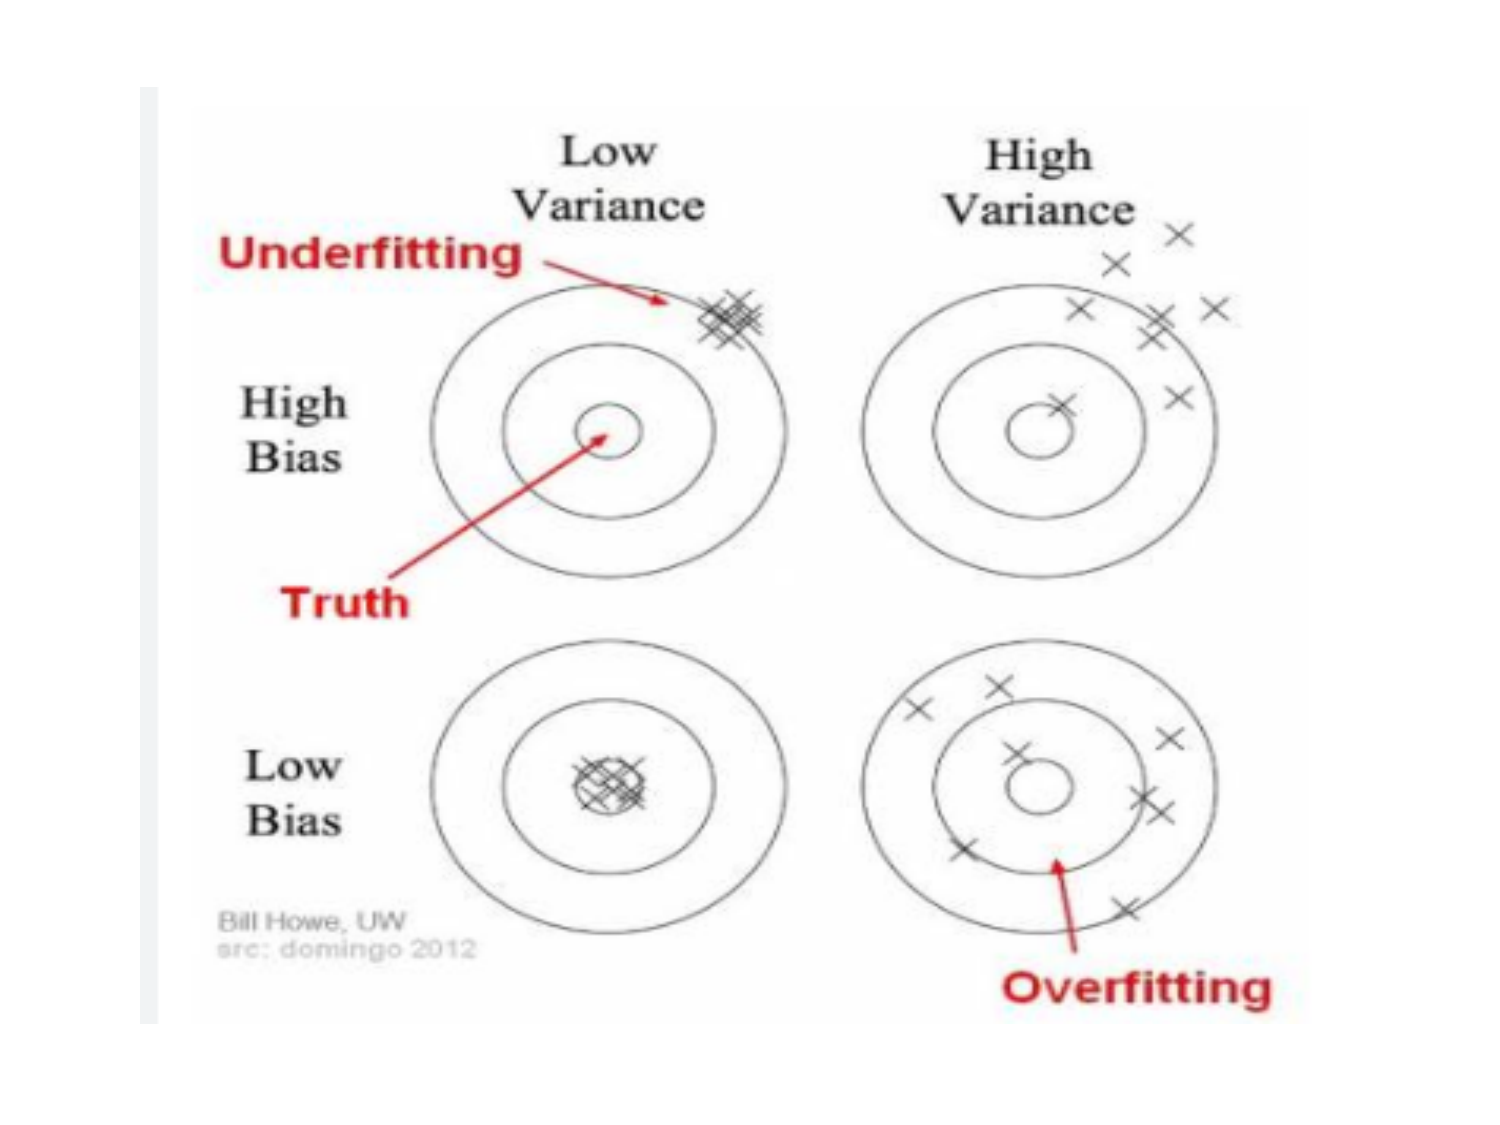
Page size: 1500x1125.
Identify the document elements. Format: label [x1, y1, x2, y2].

list [139, 87, 1381, 1025]
